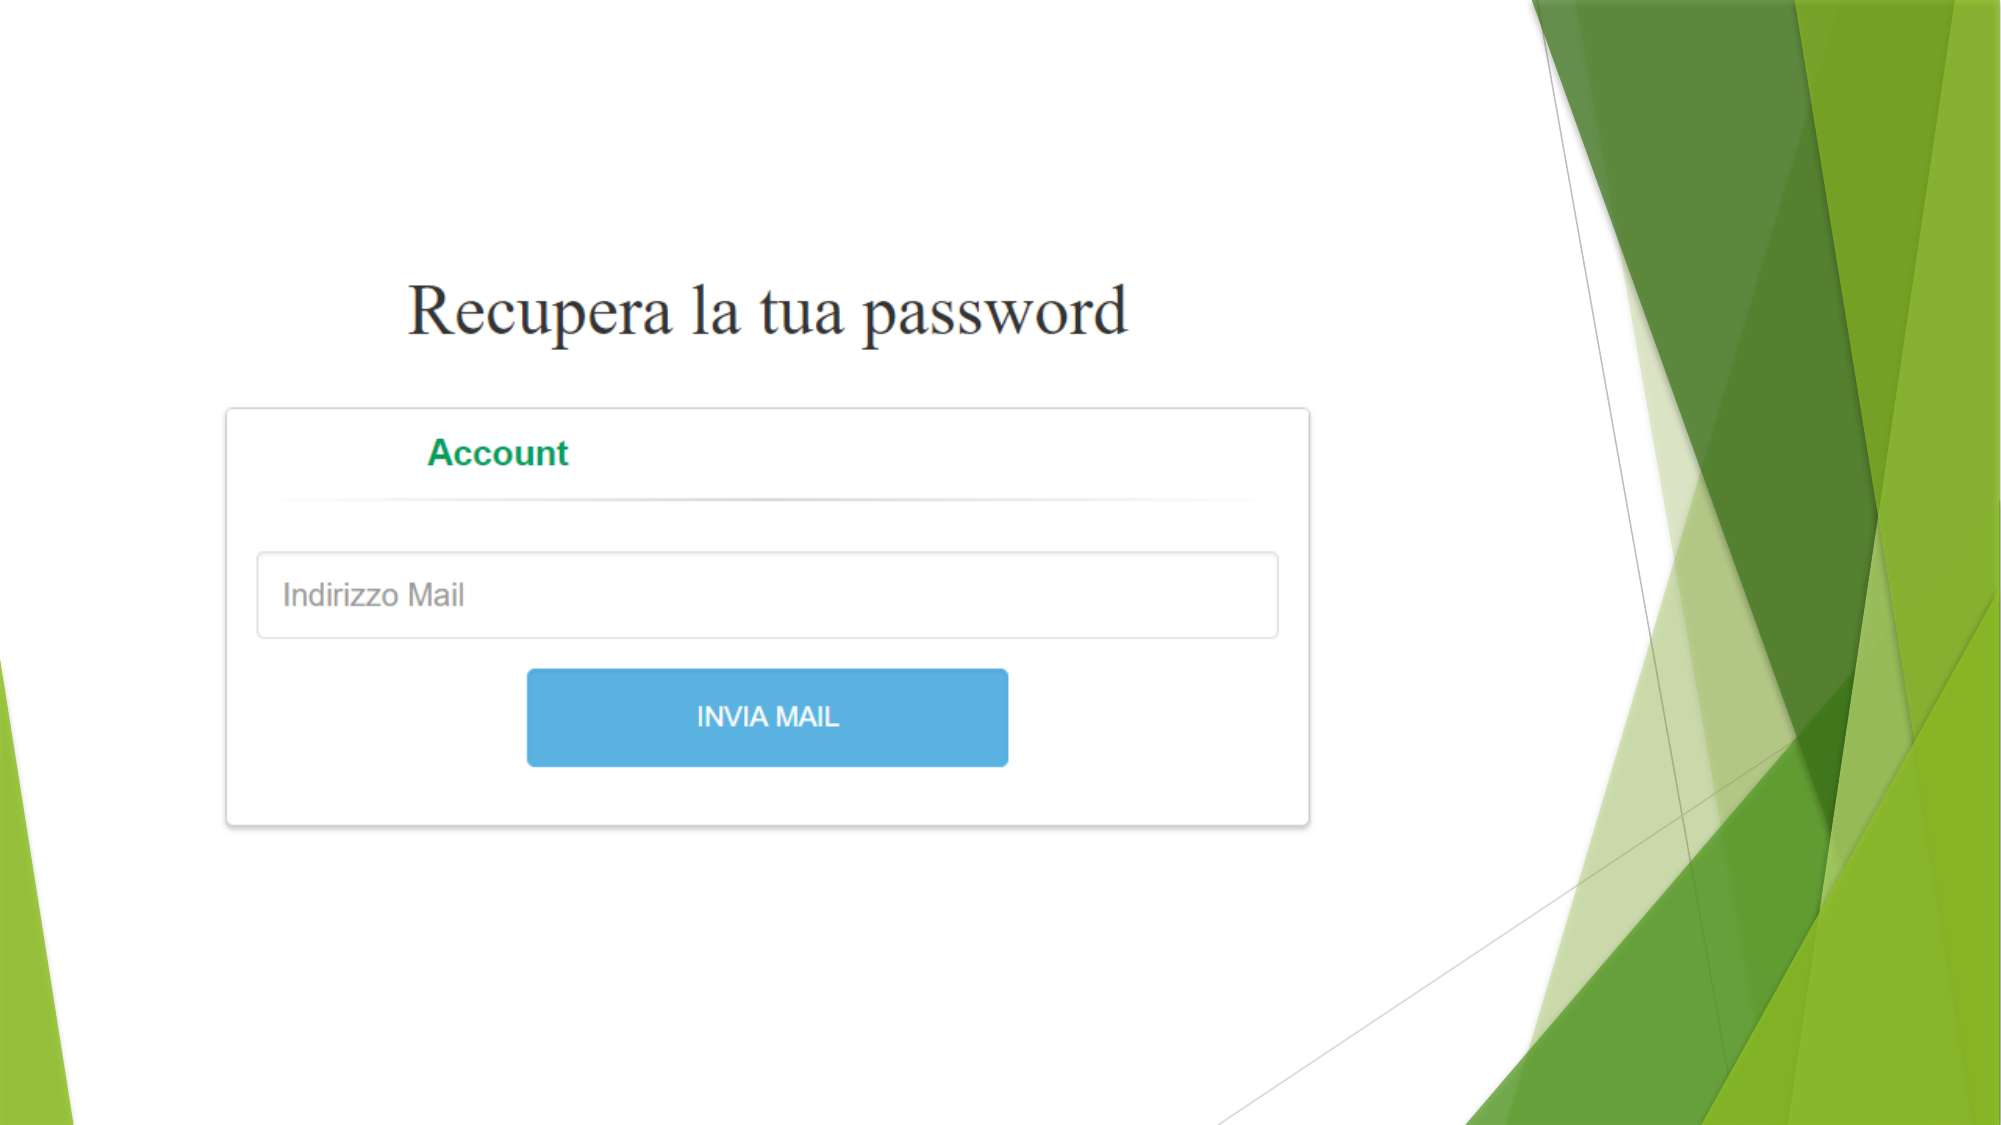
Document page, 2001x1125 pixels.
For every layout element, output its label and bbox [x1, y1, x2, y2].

picture [98, 205, 1438, 920]
